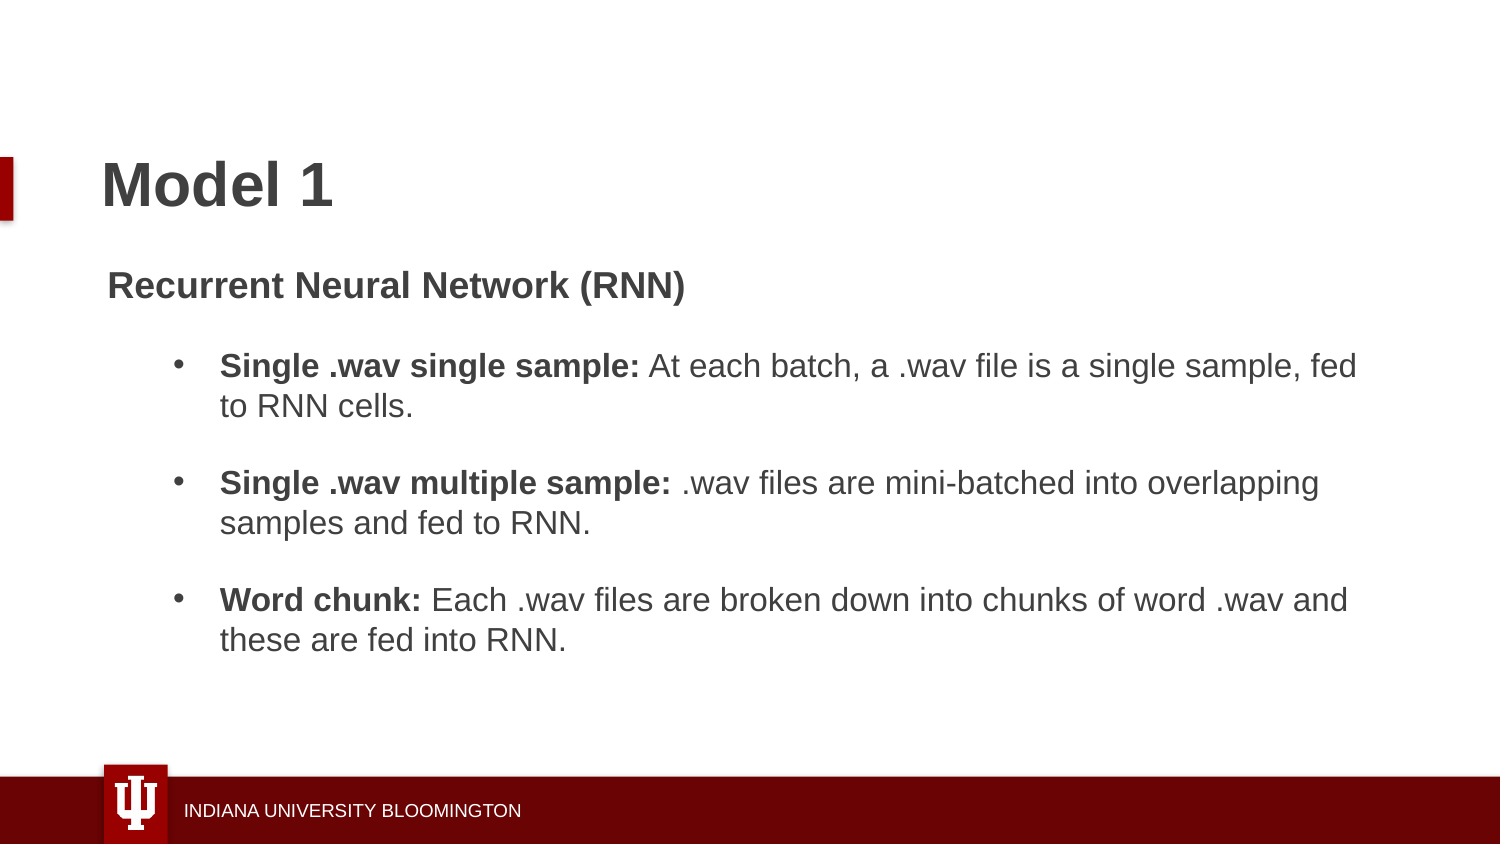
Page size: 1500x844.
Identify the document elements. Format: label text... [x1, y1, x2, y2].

list Recurrent Neural Network (RNN) Single .wav single sample: At each batch, a .wav file is a single sample, fed to RNN cells. Single .wav multiple sample: .wav files are mini-batched into overlapping samples and fed to RNN. Word chunk: Each .wav files are broken down into chunks of word .wav and these are fed into RNN. [92, 253, 1408, 715]
title Model 1 [86, 124, 1400, 240]
